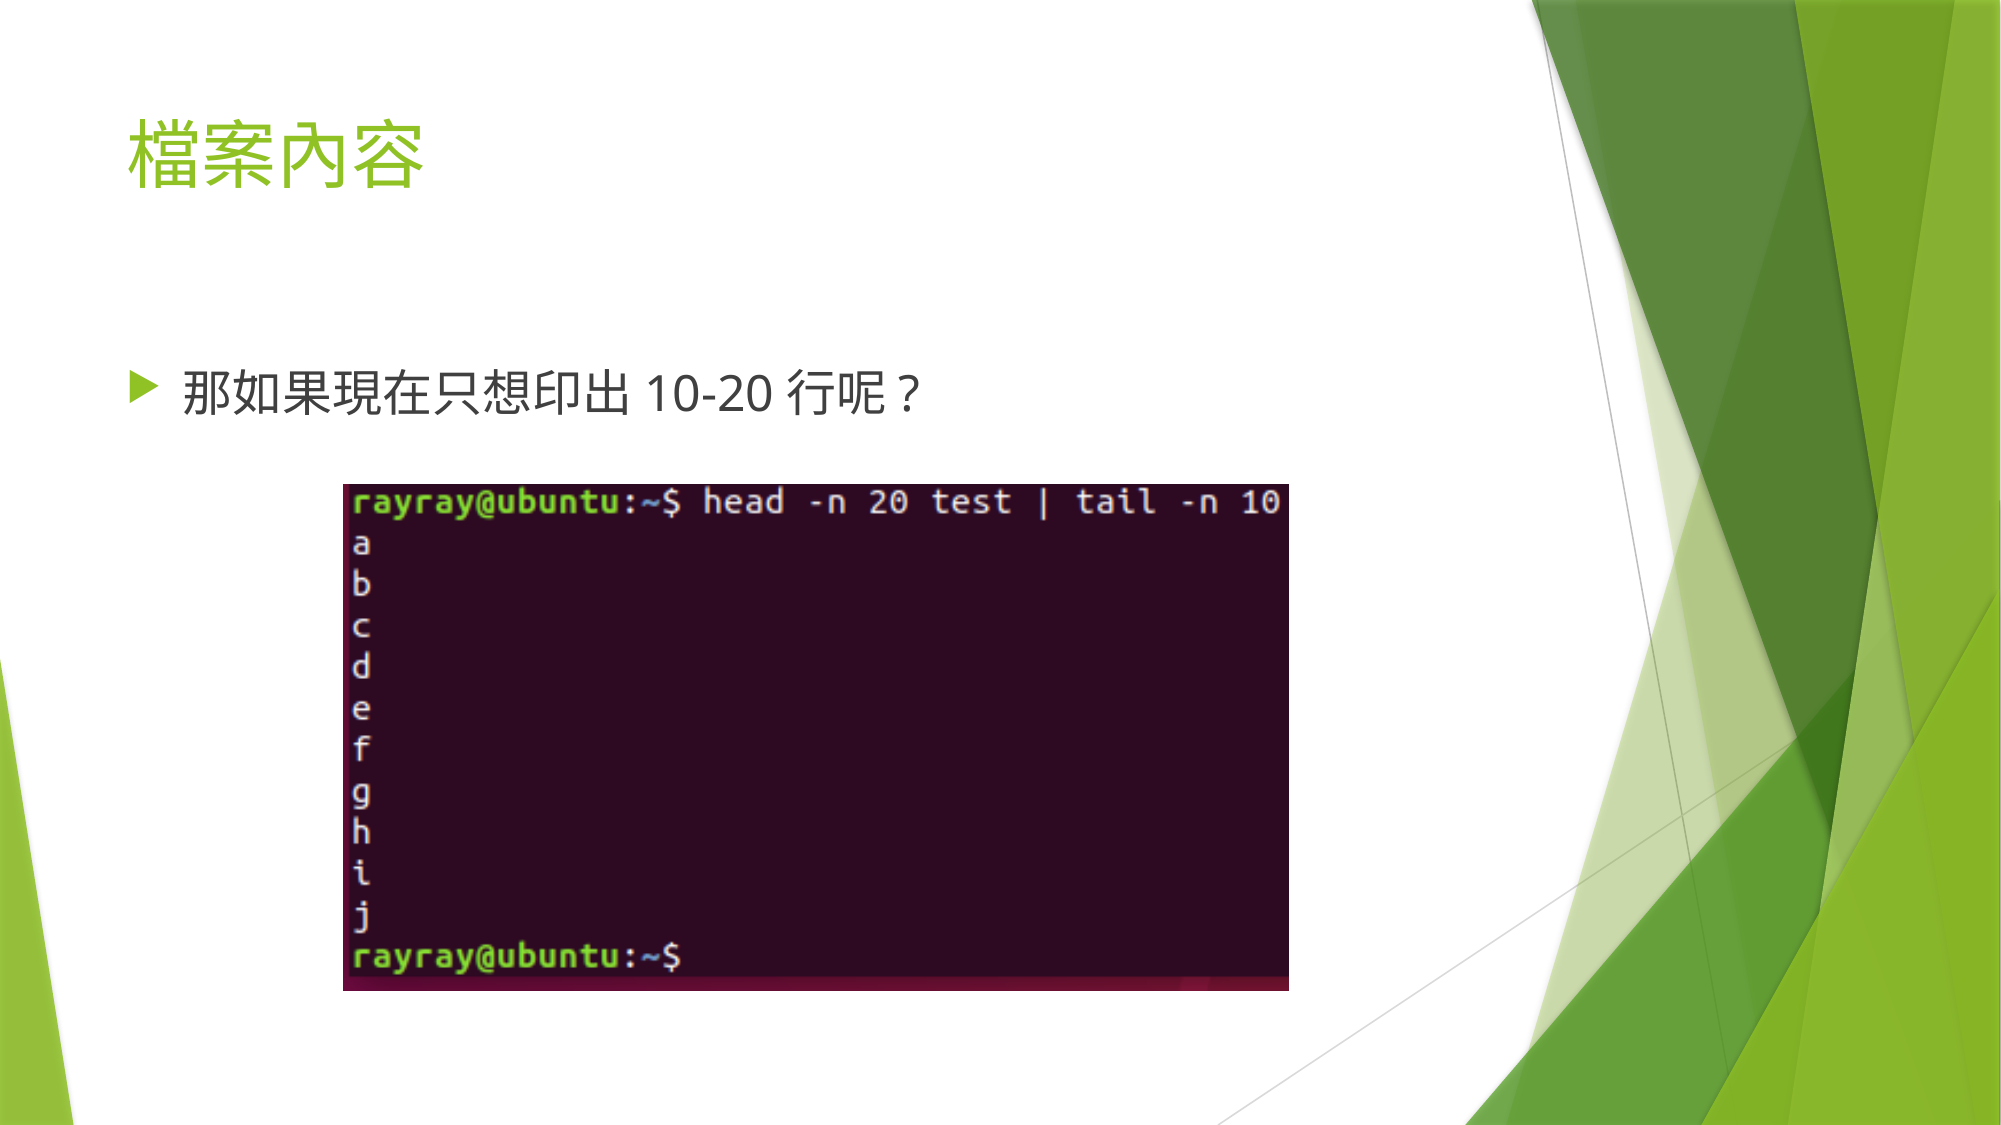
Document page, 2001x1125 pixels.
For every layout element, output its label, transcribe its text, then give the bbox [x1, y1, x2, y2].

list 那如果現在只想印出10-20行呢? [111, 354, 1522, 992]
title 檔案內容 [111, 99, 1522, 317]
picture [343, 483, 1290, 992]
